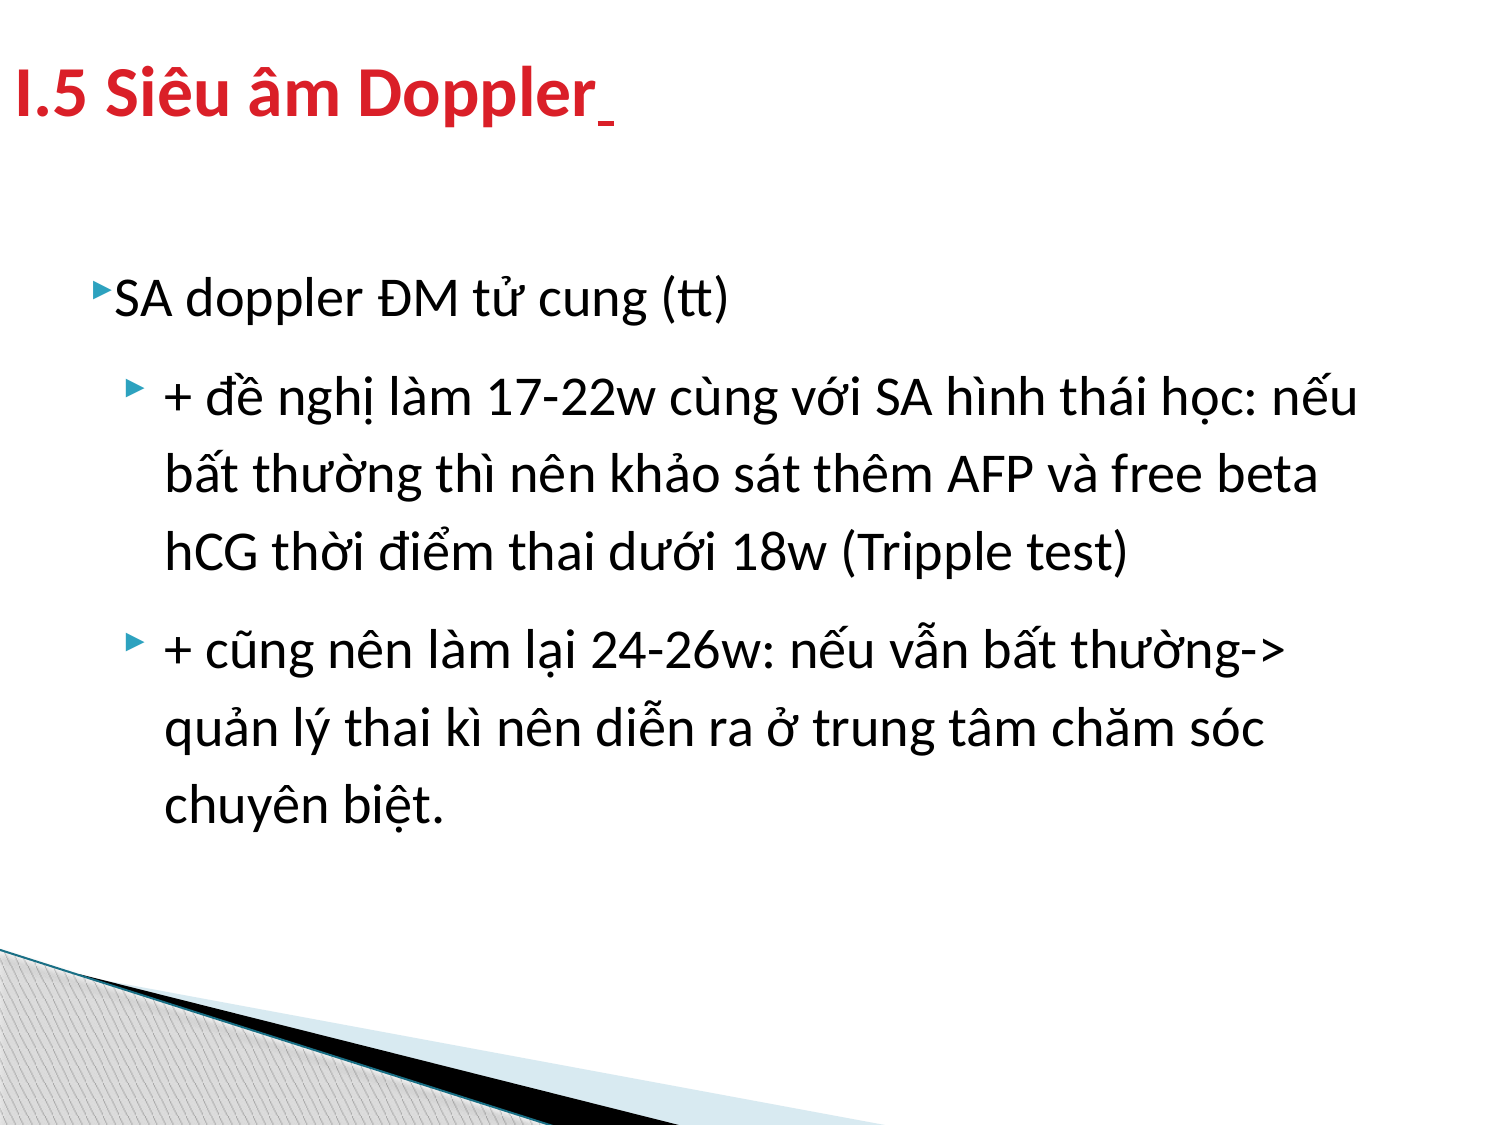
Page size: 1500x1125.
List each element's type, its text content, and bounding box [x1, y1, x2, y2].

list SA doppler ĐM tử cung (tt) + đề nghị làm 17-22w cùng với SA hình thái học: nếu bất thường thì nên khảo sát thêm AFP và free beta hCG thời điểm thai dưới 18w (Tripple test) + cũng nên làm lại 24-26w: nếu vẫn bất thường-> quản lý thai kì nên diễn ra ở trung tâm chăm sóc chuyên biệt. [75, 243, 1425, 986]
title I.5 Siêu âm Doppler [0, 37, 1350, 225]
